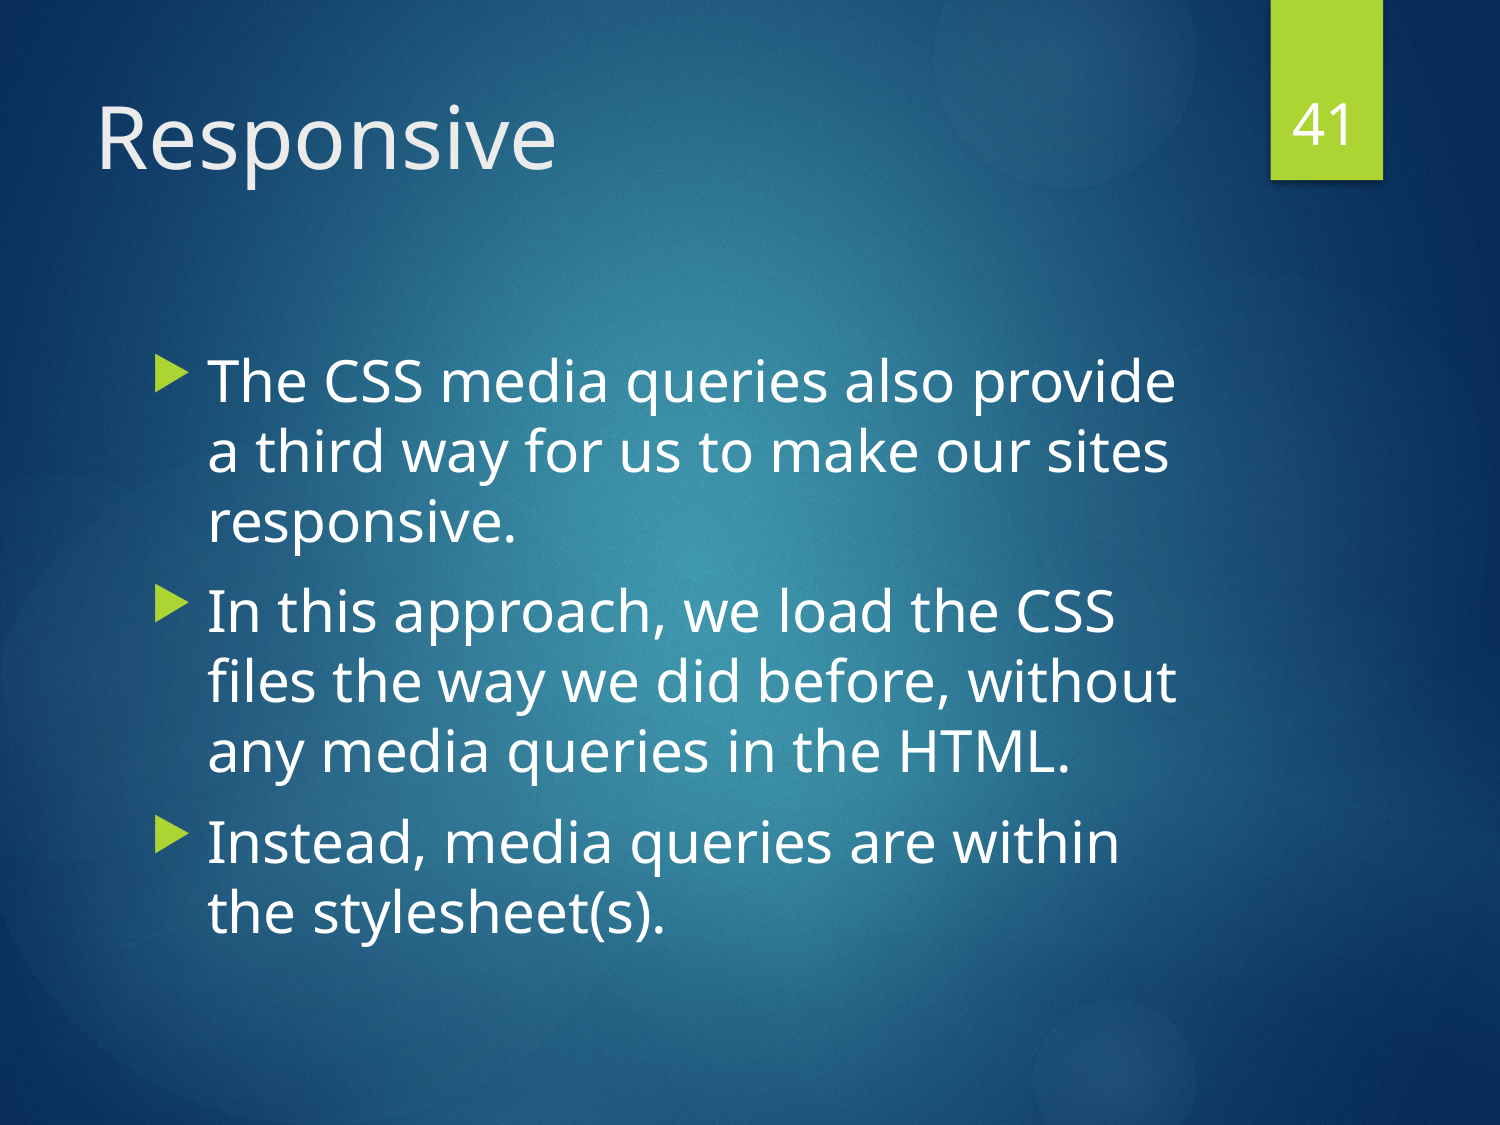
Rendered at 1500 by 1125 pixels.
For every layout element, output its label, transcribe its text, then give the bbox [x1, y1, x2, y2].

title Responsive [79, 74, 1237, 304]
list The CSS media queries also provide a third way for us to make our sites responsive. In this approach, we load the CSS files the way we did before, without any media queries in the HTML. Instead, media queries are within the stylesheet(s). [135, 336, 1237, 1025]
slide_number 41 [1273, 48, 1378, 175]
